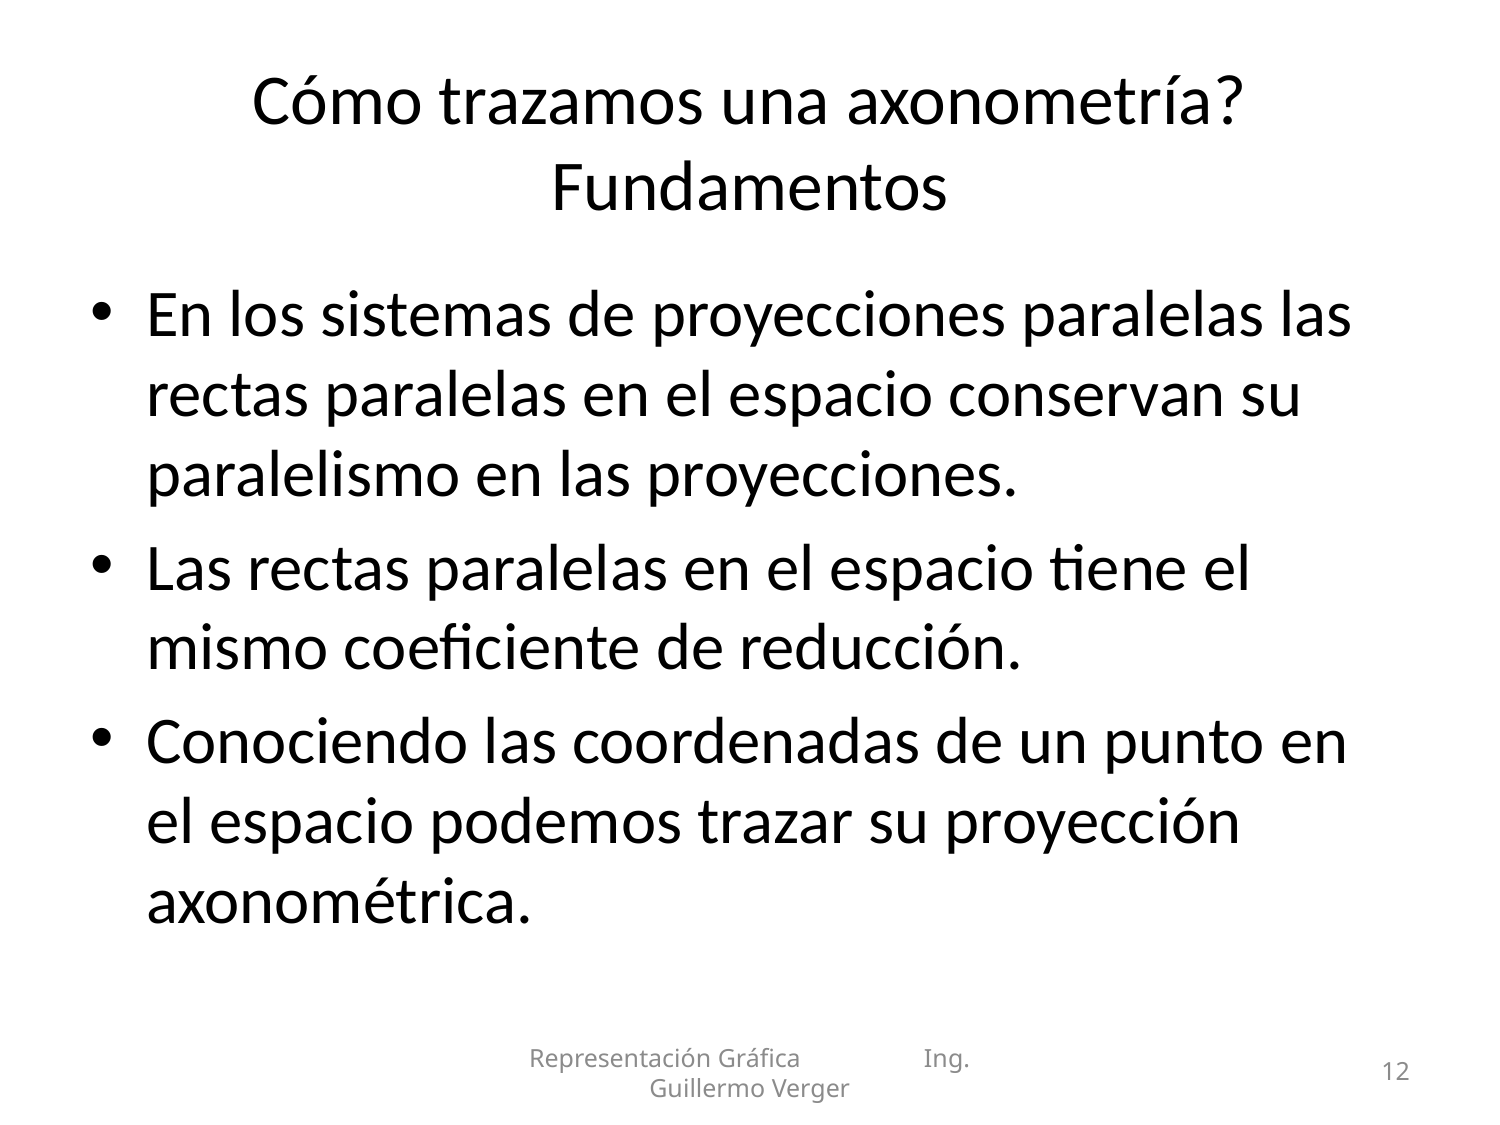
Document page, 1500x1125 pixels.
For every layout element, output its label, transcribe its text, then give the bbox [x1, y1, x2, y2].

slide_number 12 [1074, 1042, 1425, 1103]
title Cómo trazamos una axonometría? Fundamentos [75, 45, 1425, 233]
list En los sistemas de proyecciones paralelas las rectas paralelas en el espacio conservan su paralelismo en las proyecciones. Las rectas paralelas en el espacio tiene el mismo coeficiente de reducción. Conociendo las coordenadas de un punto en el espacio podemos trazar su proyección axonométrica. [75, 262, 1425, 1005]
footer Representación Gráfica Ing. Guillermo Verger [512, 1042, 988, 1103]
